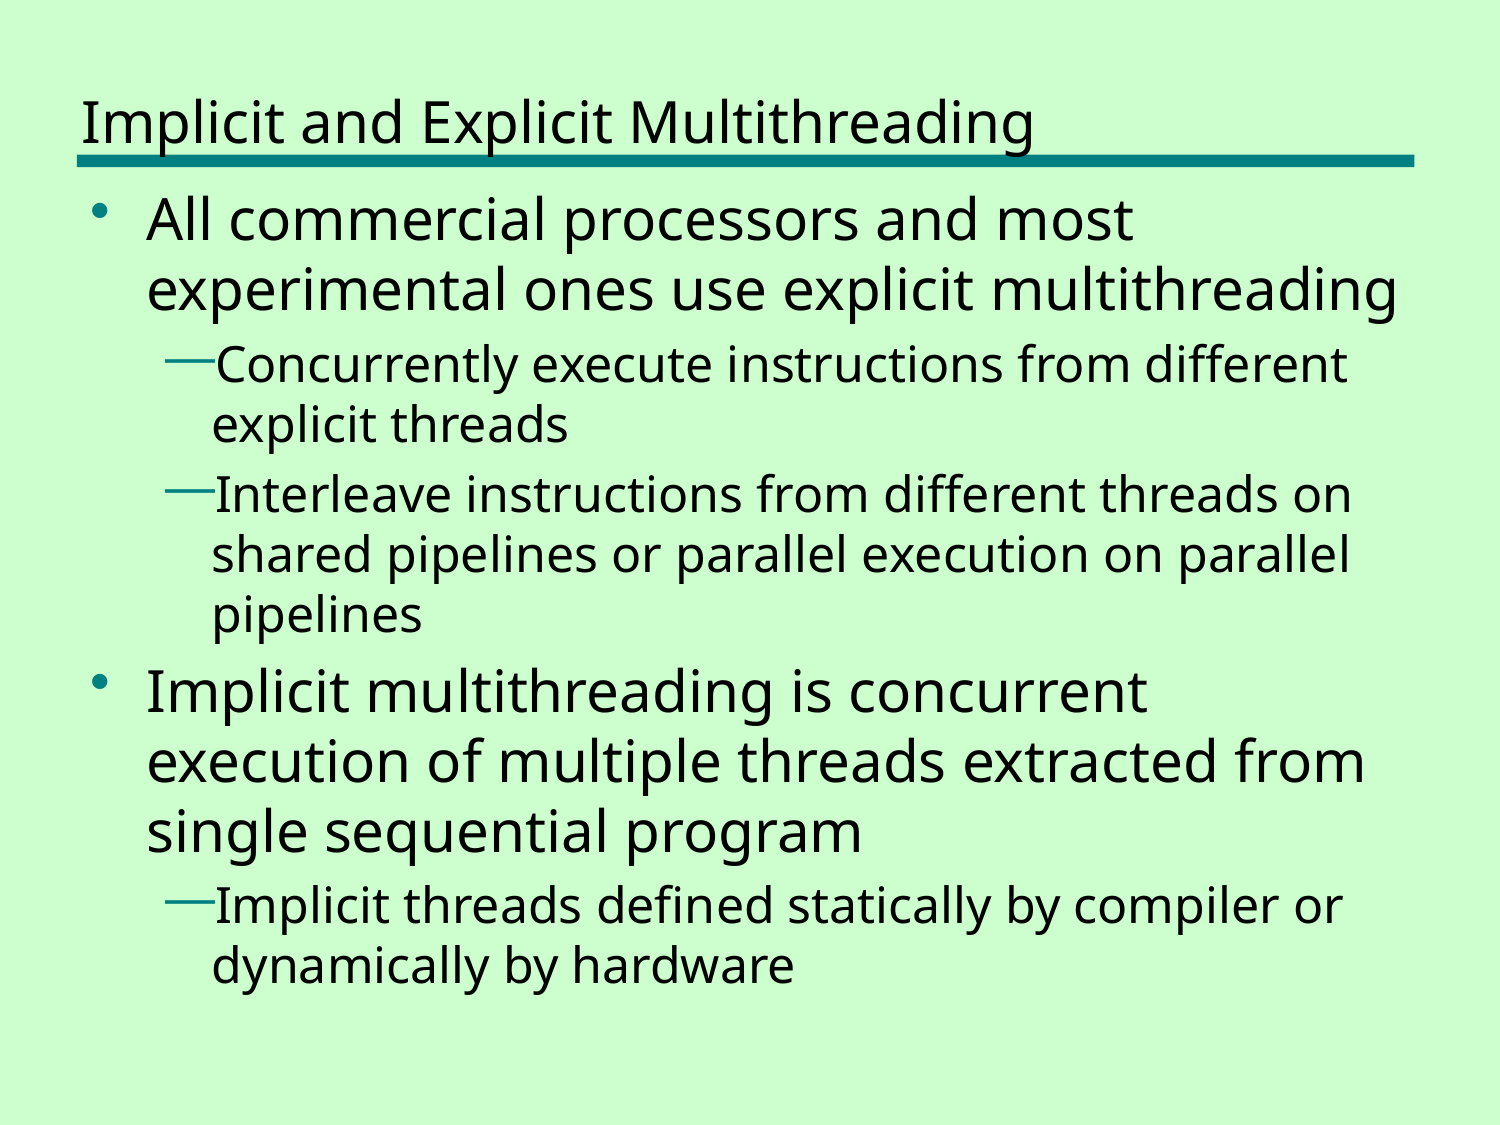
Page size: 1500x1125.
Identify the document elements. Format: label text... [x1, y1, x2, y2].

list All commercial processors and most experimental ones use explicit multithreading Concurrently execute instructions from different explicit threads Interleave instructions from different threads on shared pipelines or parallel execution on parallel pipelines Implicit multithreading is concurrent execution of multiple threads extracted from single sequential program Implicit threads defined statically by compiler or dynamically by hardware [74, 174, 1417, 1101]
title Implicit and Explicit Multithreading [66, 24, 1413, 163]
